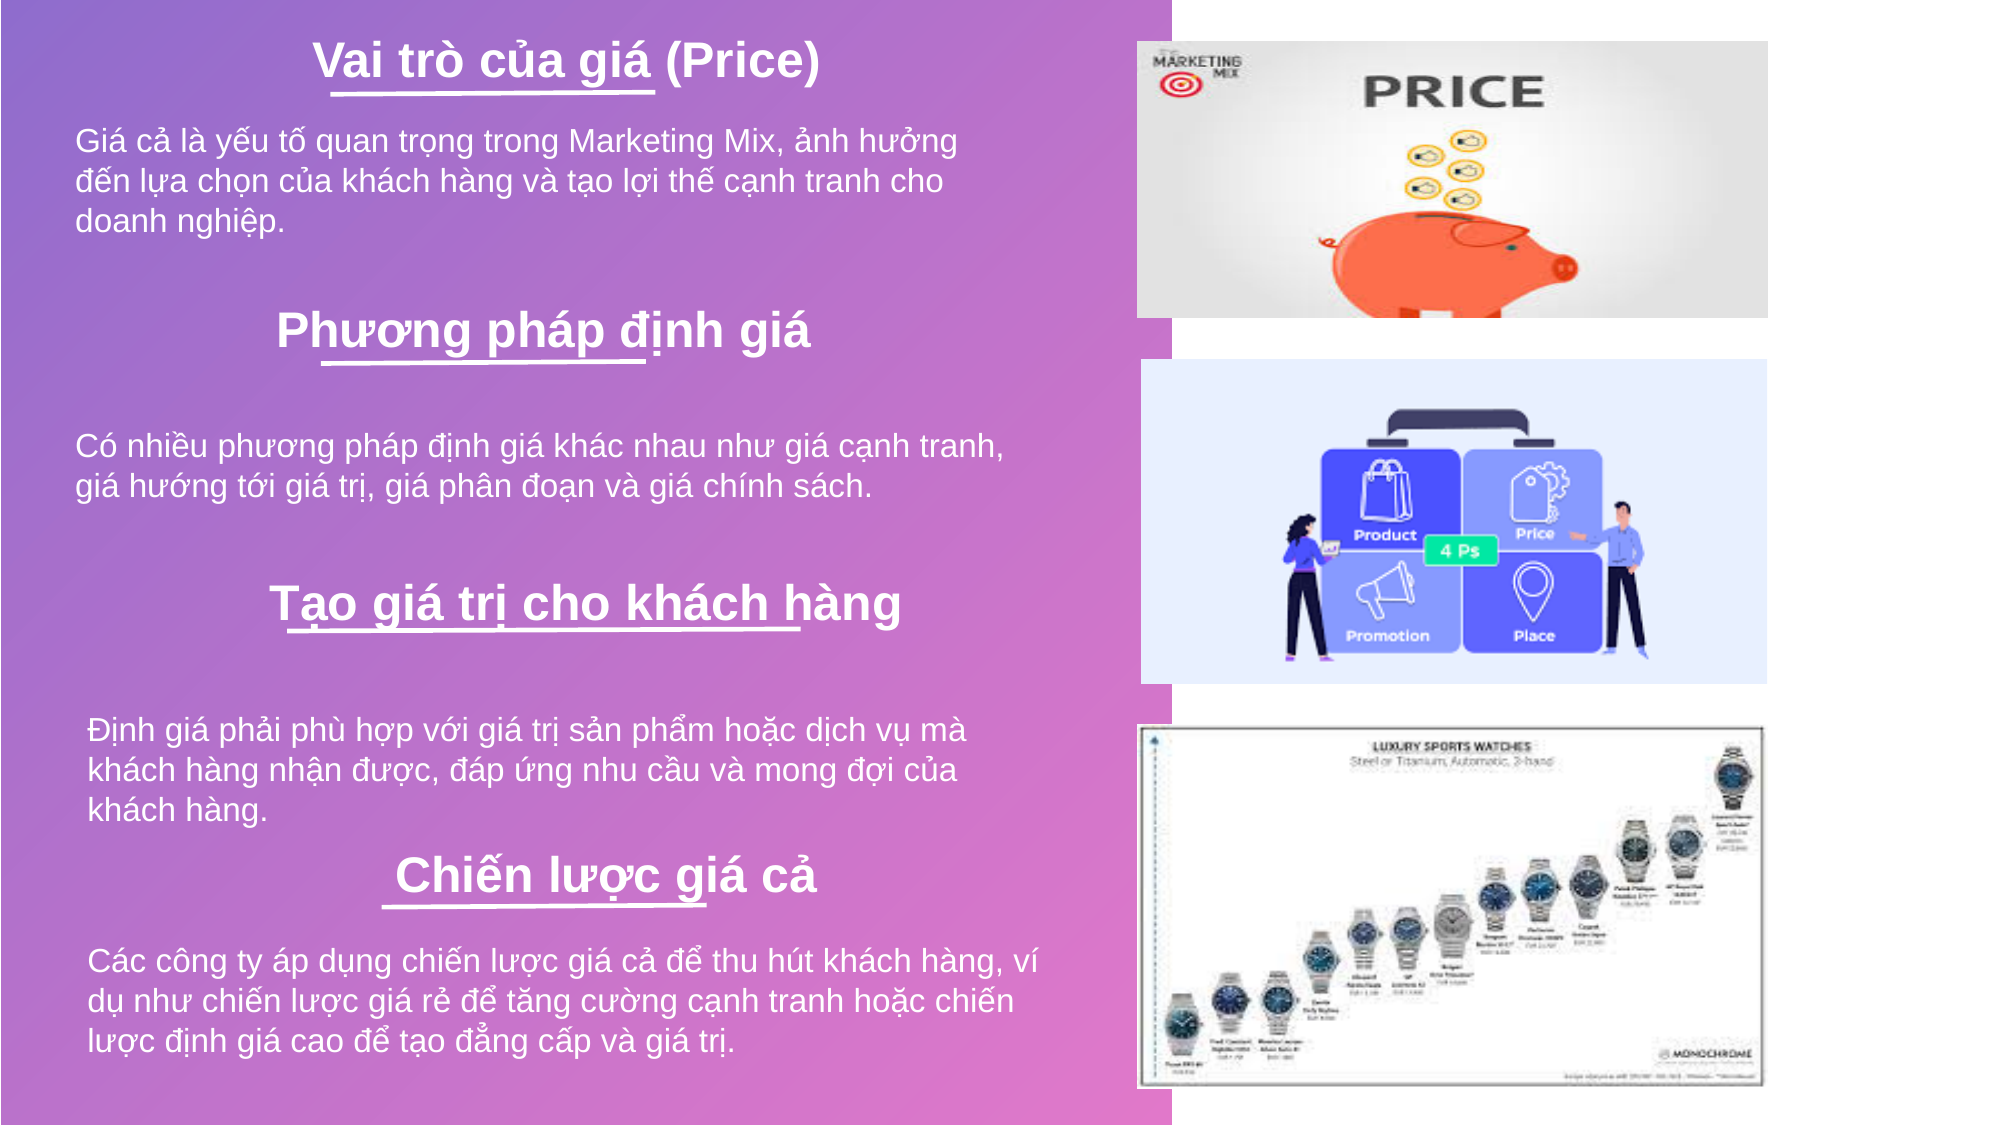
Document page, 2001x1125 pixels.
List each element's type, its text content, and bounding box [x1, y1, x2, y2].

picture [1137, 359, 1768, 684]
picture [1137, 724, 1768, 1089]
text_box Có nhiều phương pháp định giá khác nhau như giá cạnh tranh, giá hướng tới giá trị, giá phân đoạn và giá chính sách. [60, 416, 1037, 512]
text_box Phương pháp định giá [213, 290, 875, 366]
text_box Chiến lược giá cả [301, 835, 912, 911]
text_box Vai trò của giá (Price) [236, 20, 897, 96]
picture [1137, 41, 1768, 318]
text_box Giá cả là yếu tố quan trọng trong Marketing Mix, ảnh hưởng đến lựa chọn của khách hàng và tạo lợi thế cạnh tranh cho doanh nghiệp. [60, 111, 1006, 247]
text_box [0, 0, 1173, 1125]
text_box Các công ty áp dụng chiến lược giá cả để thu hút khách hàng, ví dụ như chiến lược giá rẻ để tăng cường cạnh tranh hoặc chiến lược định giá cao để tạo đẳng cấp và giá trị. [72, 932, 1088, 1067]
text_box Tạo giá trị cho khách hàng [233, 563, 940, 639]
text_box Định giá phải phù hợp với giá trị sản phẩm hoặc dịch vụ mà khách hàng nhận được, đáp ứng nhu cầu và mong đợi của khách hàng. [72, 701, 1061, 836]
